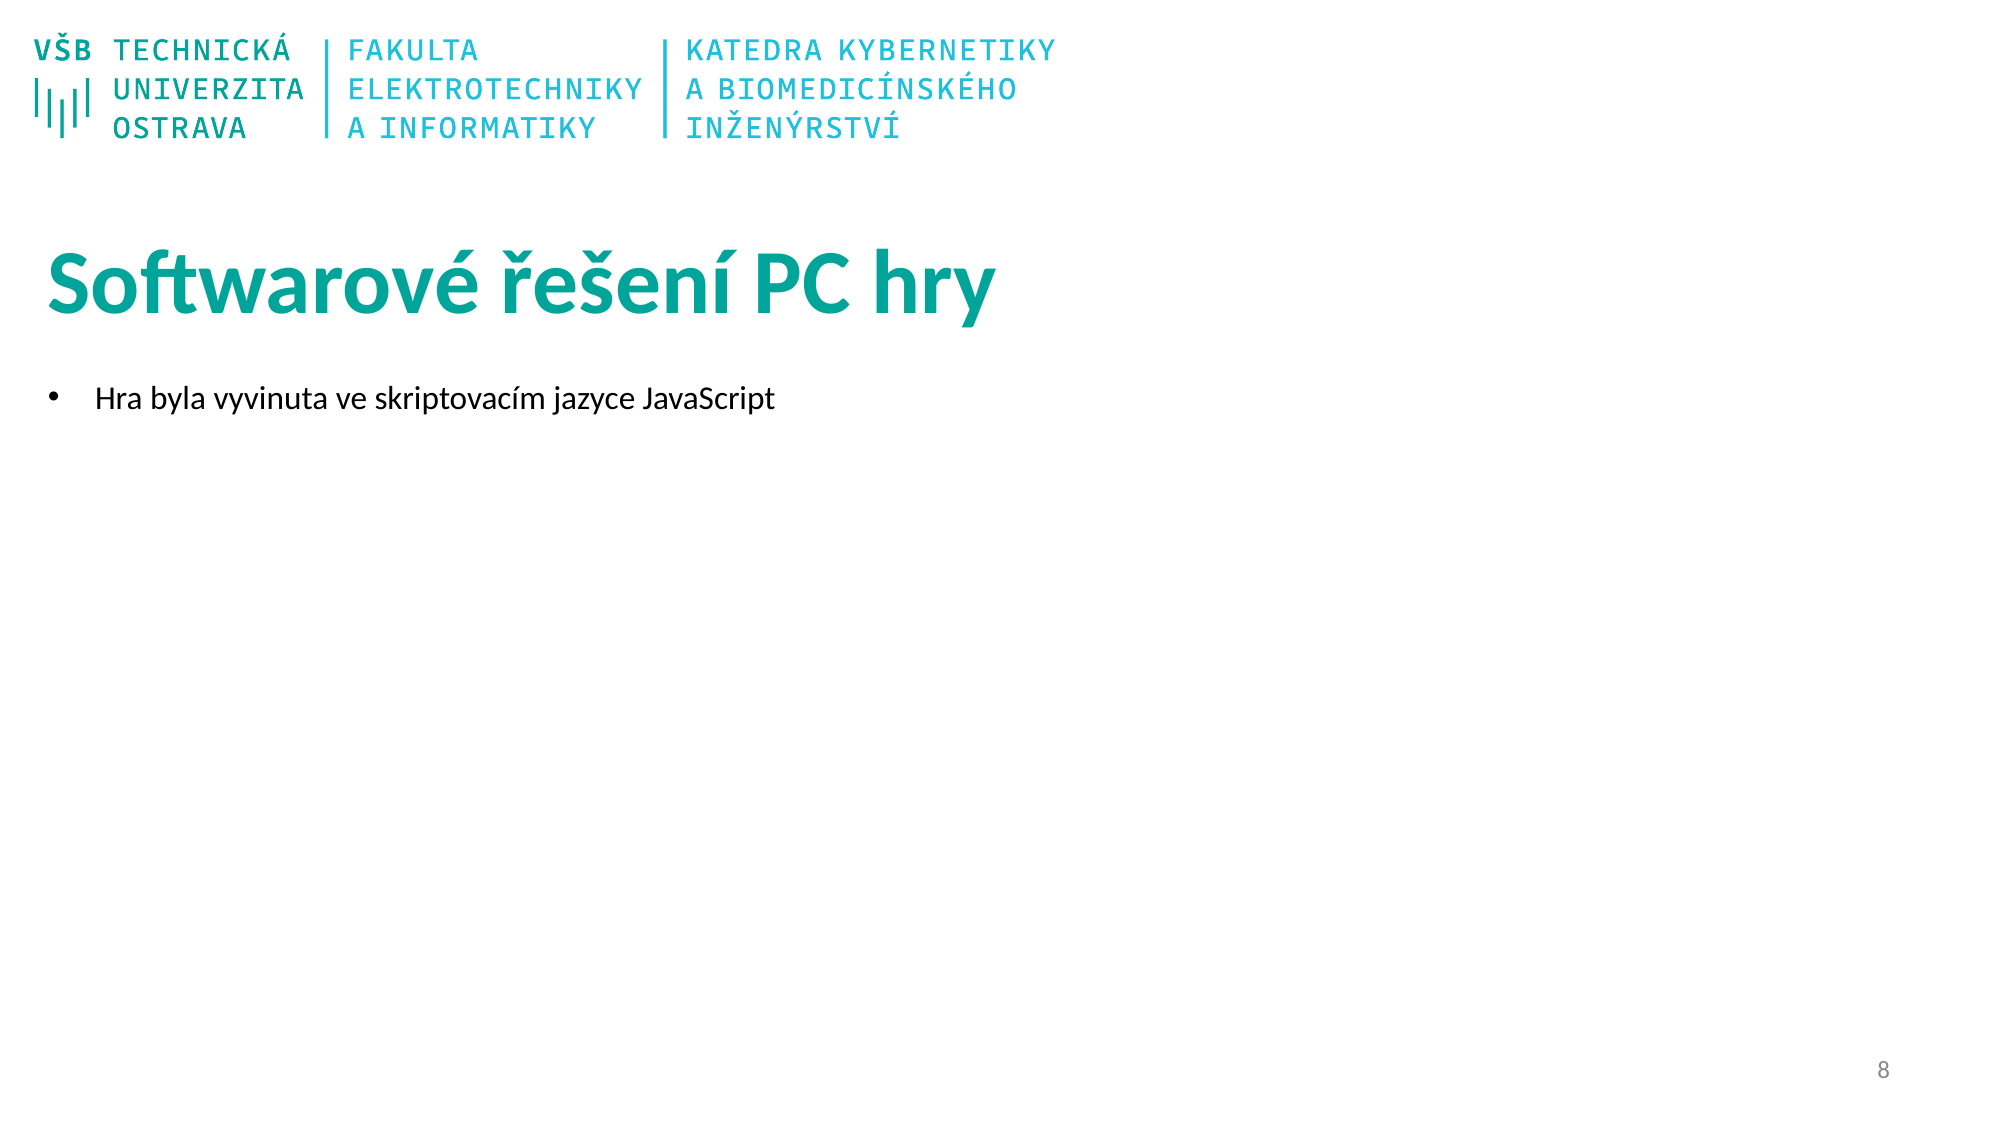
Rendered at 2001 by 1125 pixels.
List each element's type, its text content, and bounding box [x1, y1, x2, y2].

slide_number 7 [1862, 1042, 1963, 1094]
list Hra byla vyvinuta ve skriptovacím jazyce JavaScript [33, 372, 887, 1025]
picture [33, 32, 1055, 139]
title Softwarové řešení PC hry [32, 172, 1969, 341]
